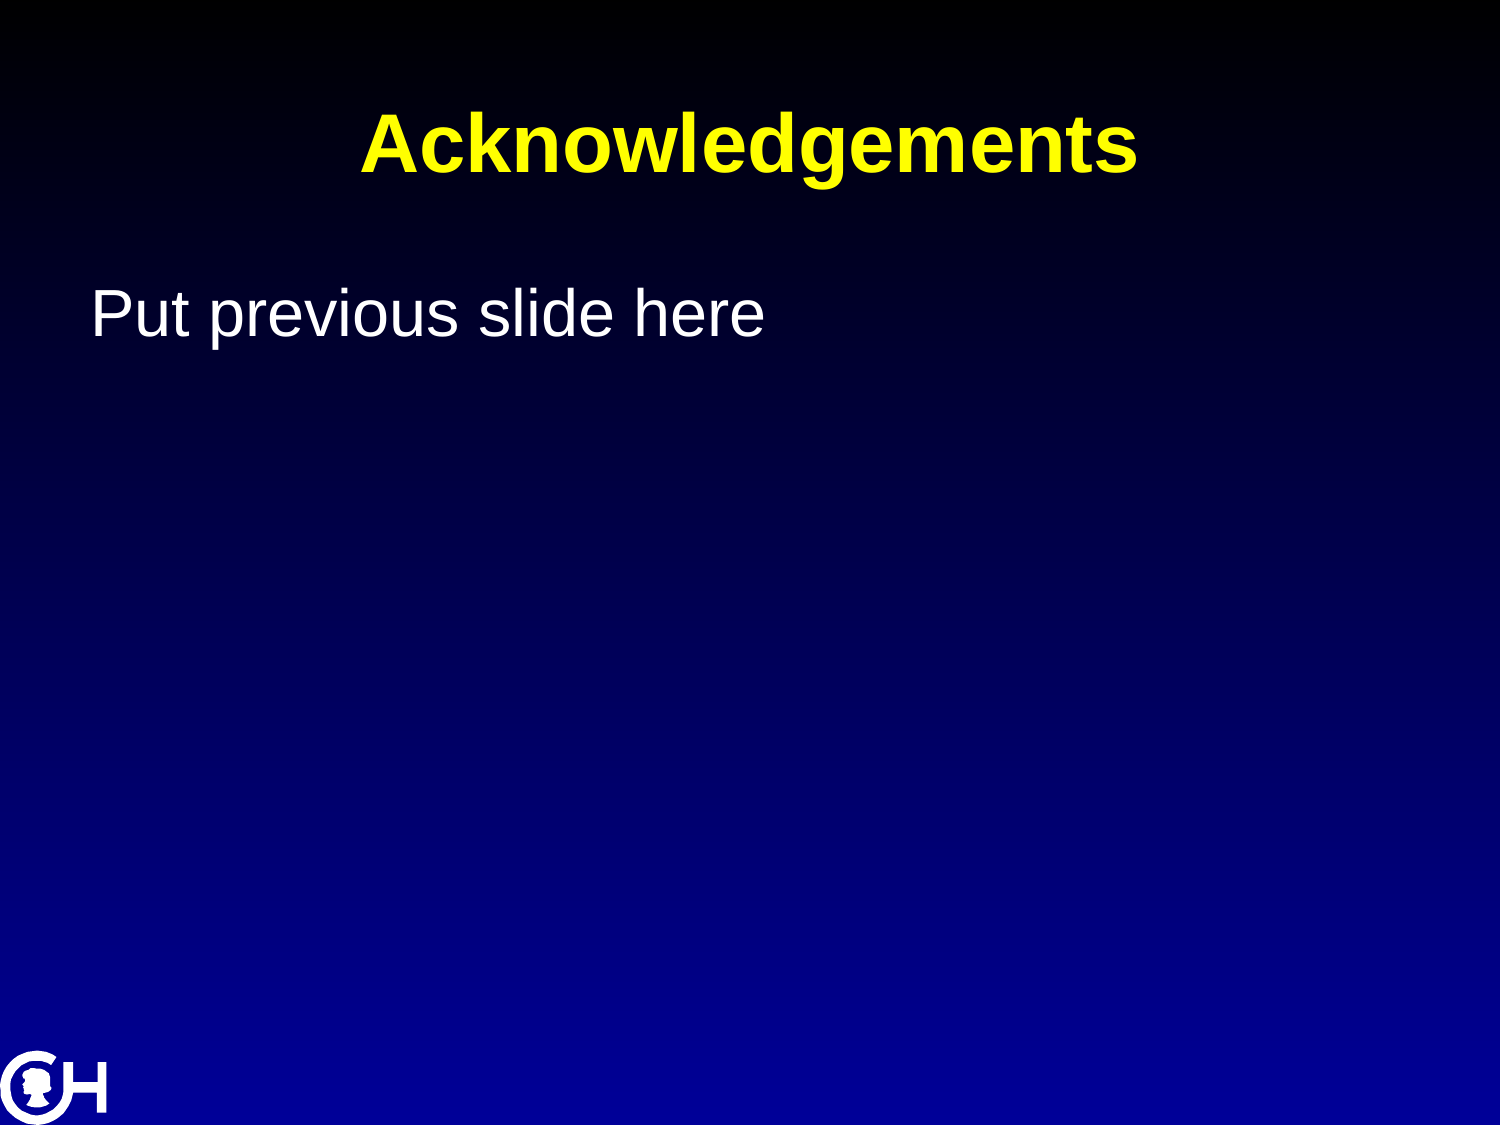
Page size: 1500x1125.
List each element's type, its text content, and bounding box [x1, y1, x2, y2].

title Acknowledgements [74, 44, 1426, 233]
list Put previous slide here [74, 262, 1426, 1006]
